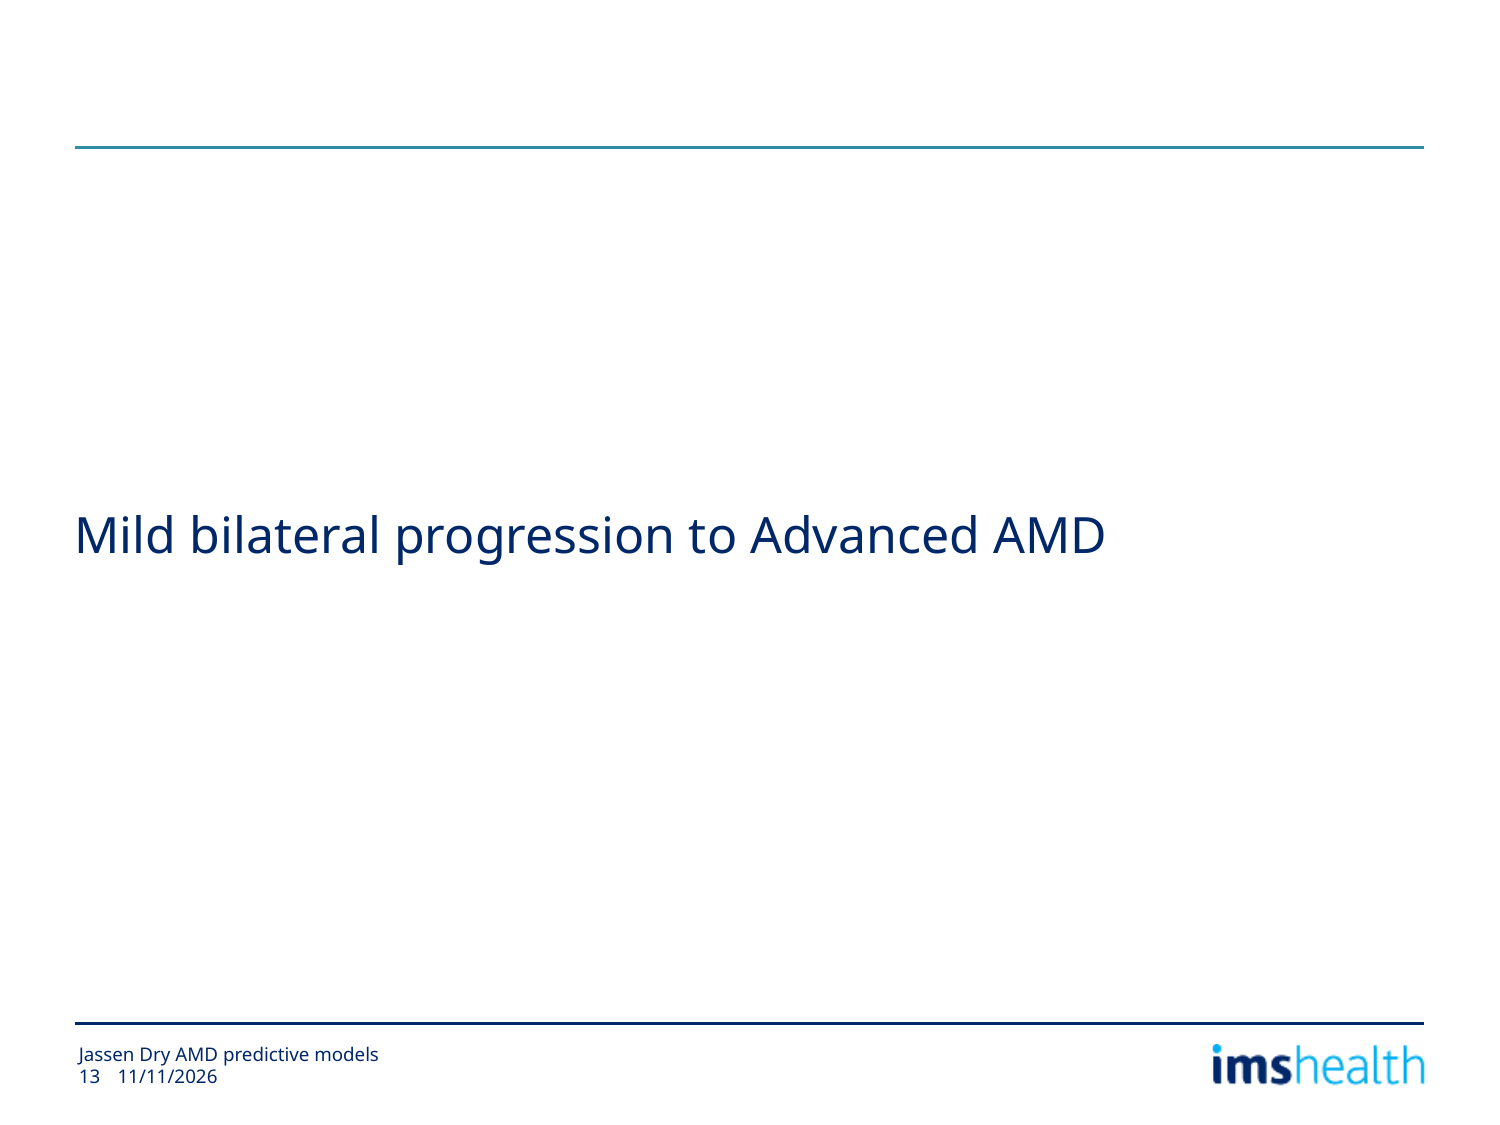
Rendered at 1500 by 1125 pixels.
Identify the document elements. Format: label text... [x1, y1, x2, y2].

footer Jassen Dry AMD predictive models [78, 1042, 1205, 1066]
title Mild bilateral progression to Advanced AMD [74, 429, 1425, 564]
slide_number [117, 1064, 1206, 1088]
slide_number 13 [78, 1064, 117, 1088]
picture [1212, 1044, 1426, 1089]
